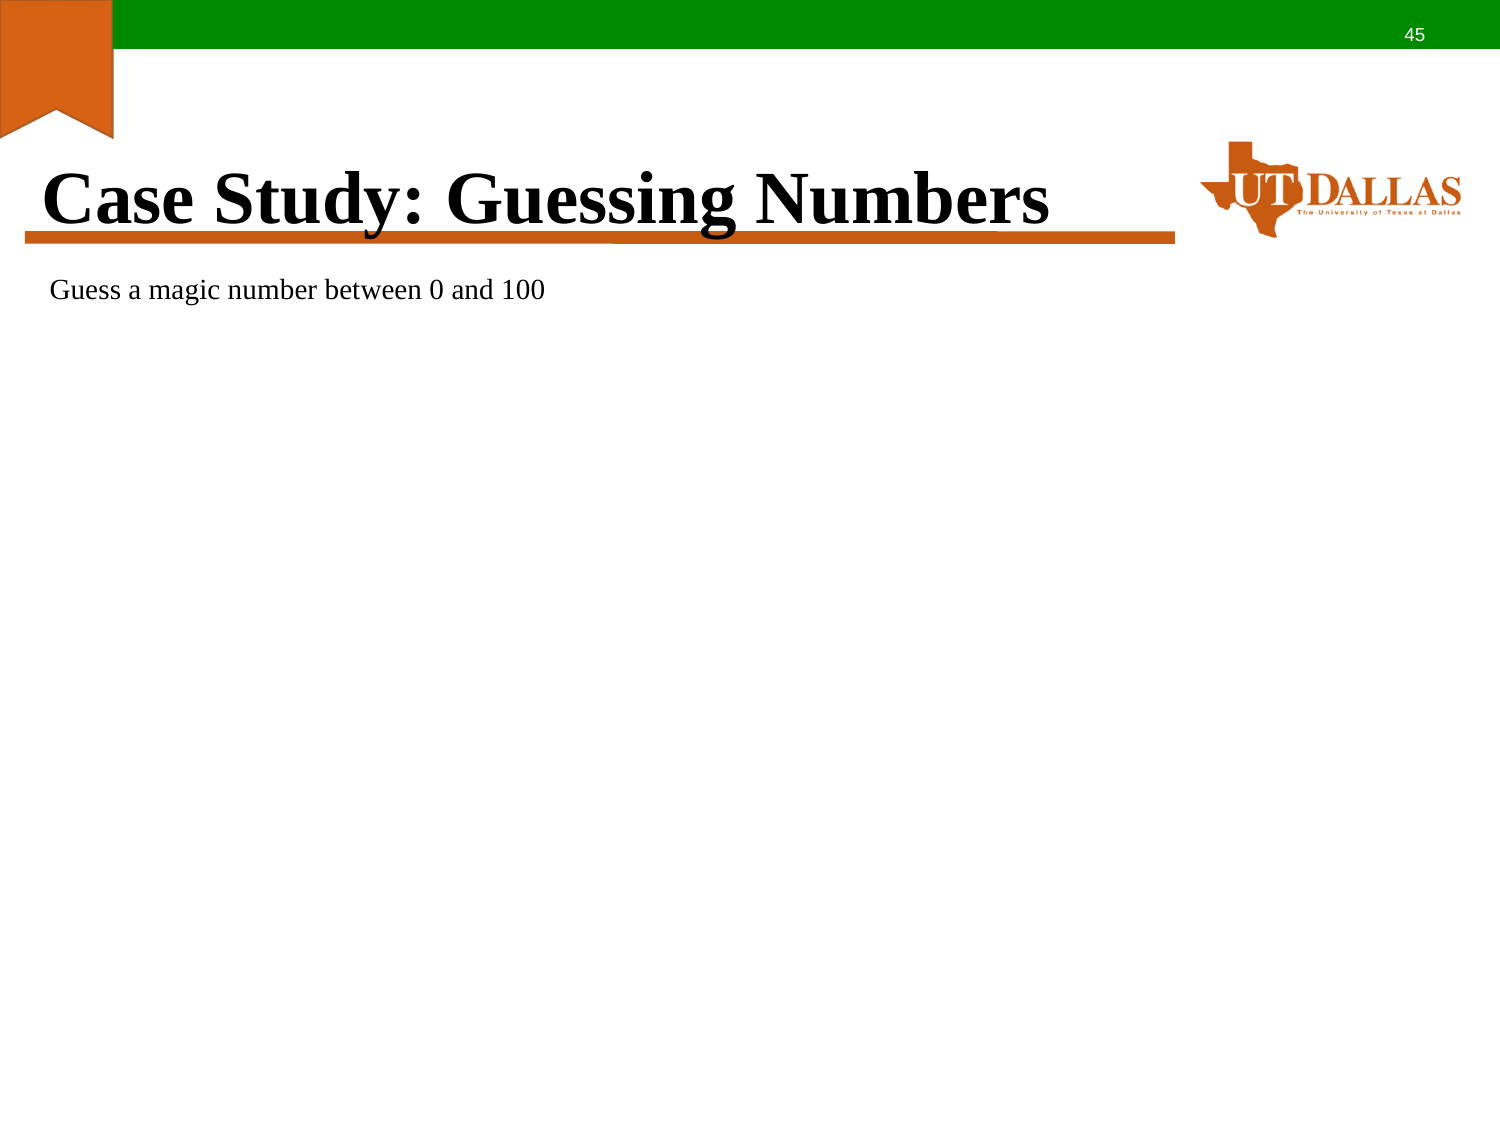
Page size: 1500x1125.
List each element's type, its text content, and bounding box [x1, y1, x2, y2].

list Guess a magic number between 0 and 100 Enter your guess: 56 Your guess is too low Enter your guess: 78 Your guess is too high Enter your guess: 72 Your guess is too high Enter your guess: 62 Your guess is too high Enter your guess: 58 Your guess is too low Enter your guess: 60 Your guess is too low Enter your guess: 61 Yes, the number is 61 [34, 262, 1435, 1084]
slide_number 45 [1389, 18, 1480, 49]
title Case Study: Guessing Numbers [26, 138, 1500, 242]
